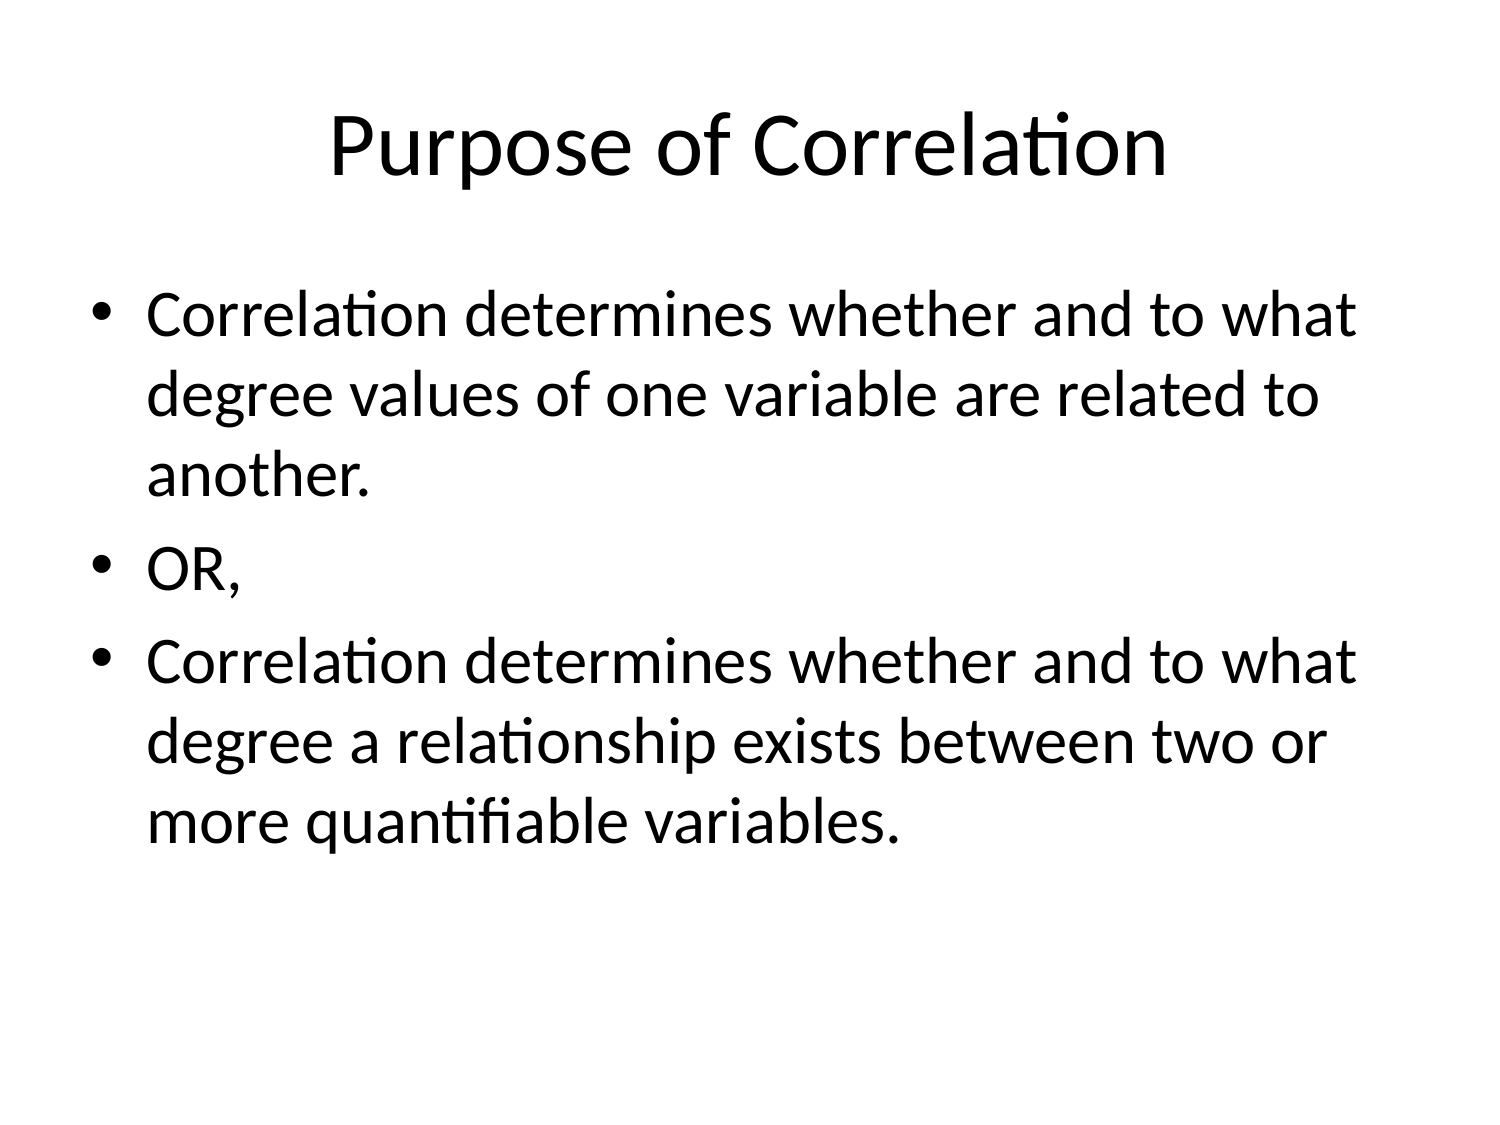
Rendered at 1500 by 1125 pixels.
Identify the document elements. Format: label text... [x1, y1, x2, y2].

title Purpose of Correlation [75, 45, 1425, 233]
list Correlation determines whether and to what degree values of one variable are related to another. OR, Correlation determines whether and to what degree a relationship exists between two or more quantifiable variables. [75, 262, 1425, 1005]
